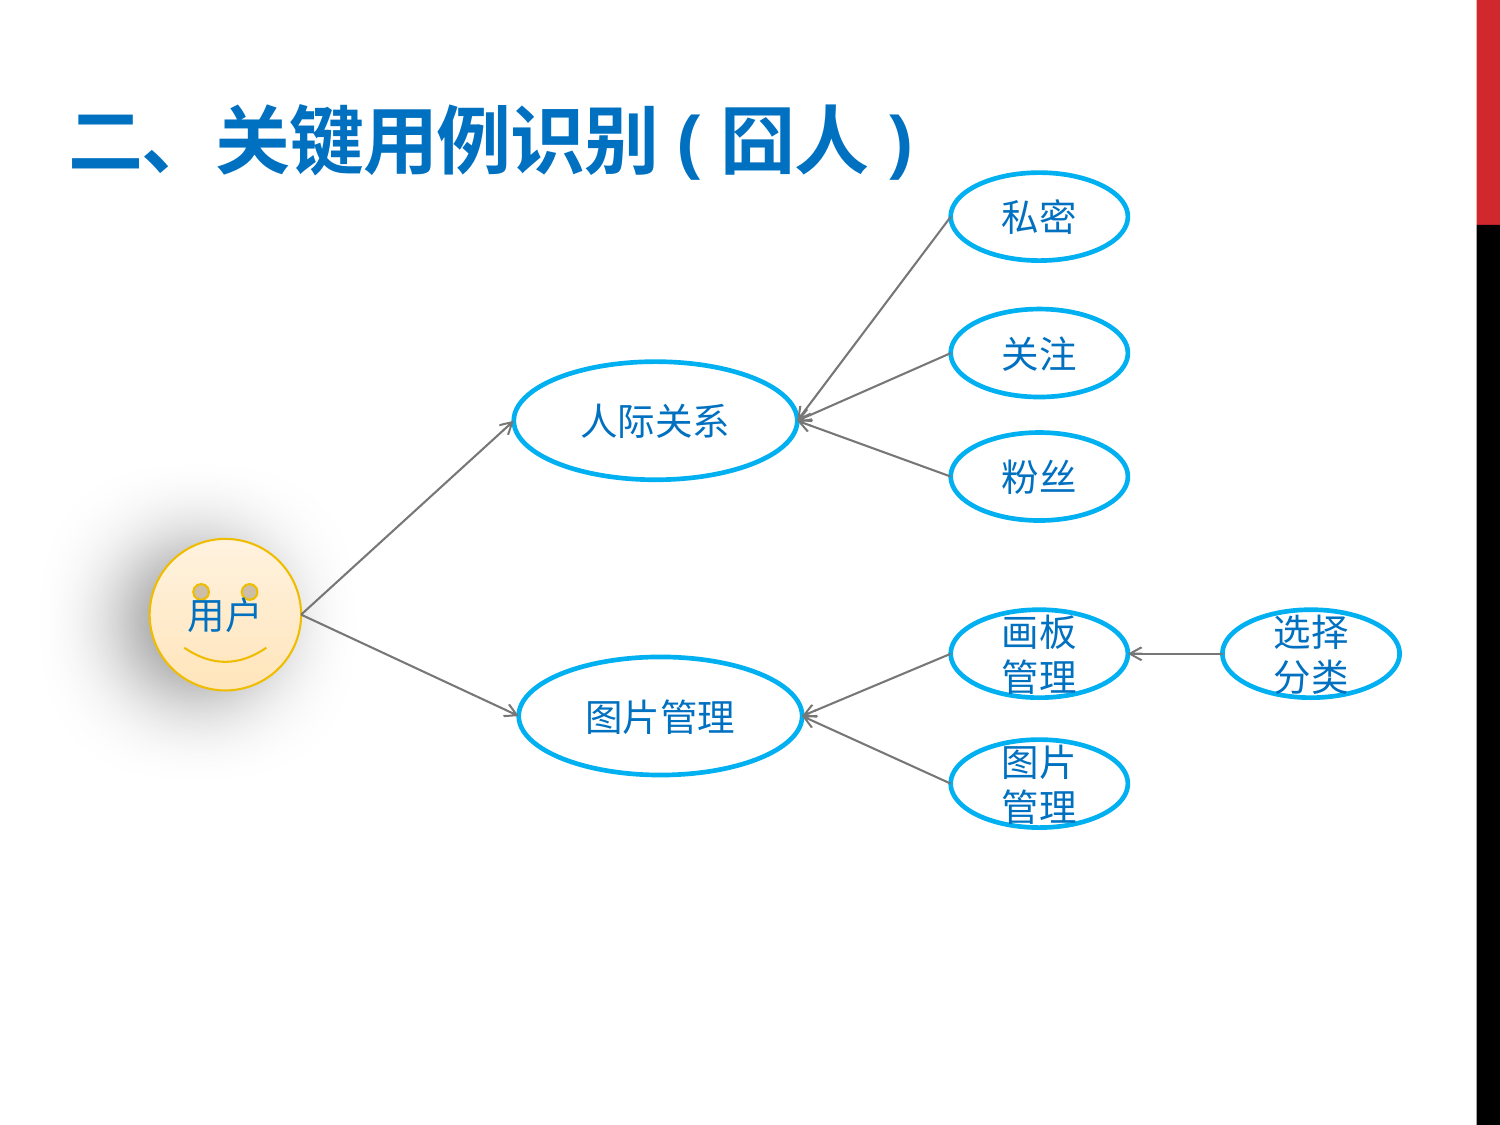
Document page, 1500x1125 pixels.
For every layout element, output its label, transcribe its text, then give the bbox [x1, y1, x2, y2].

text_box 私密 [949, 170, 1131, 263]
text_box 粉丝 [948, 430, 1131, 523]
text_box 关注 [960, 306, 1131, 400]
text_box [300, 420, 515, 614]
text_box 图片管理 [949, 737, 1131, 830]
text_box 用户 [148, 537, 299, 692]
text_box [796, 422, 952, 478]
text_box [801, 653, 952, 714]
text_box 二、关键用例识别(囧人) [53, 42, 1004, 191]
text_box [300, 614, 520, 717]
text_box 画板管理 [949, 607, 1131, 701]
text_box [801, 715, 952, 785]
text_box 人际关系 [512, 359, 795, 483]
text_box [796, 216, 952, 422]
text_box 选择分类 [1220, 607, 1402, 701]
text_box 图片管理 [517, 654, 800, 778]
